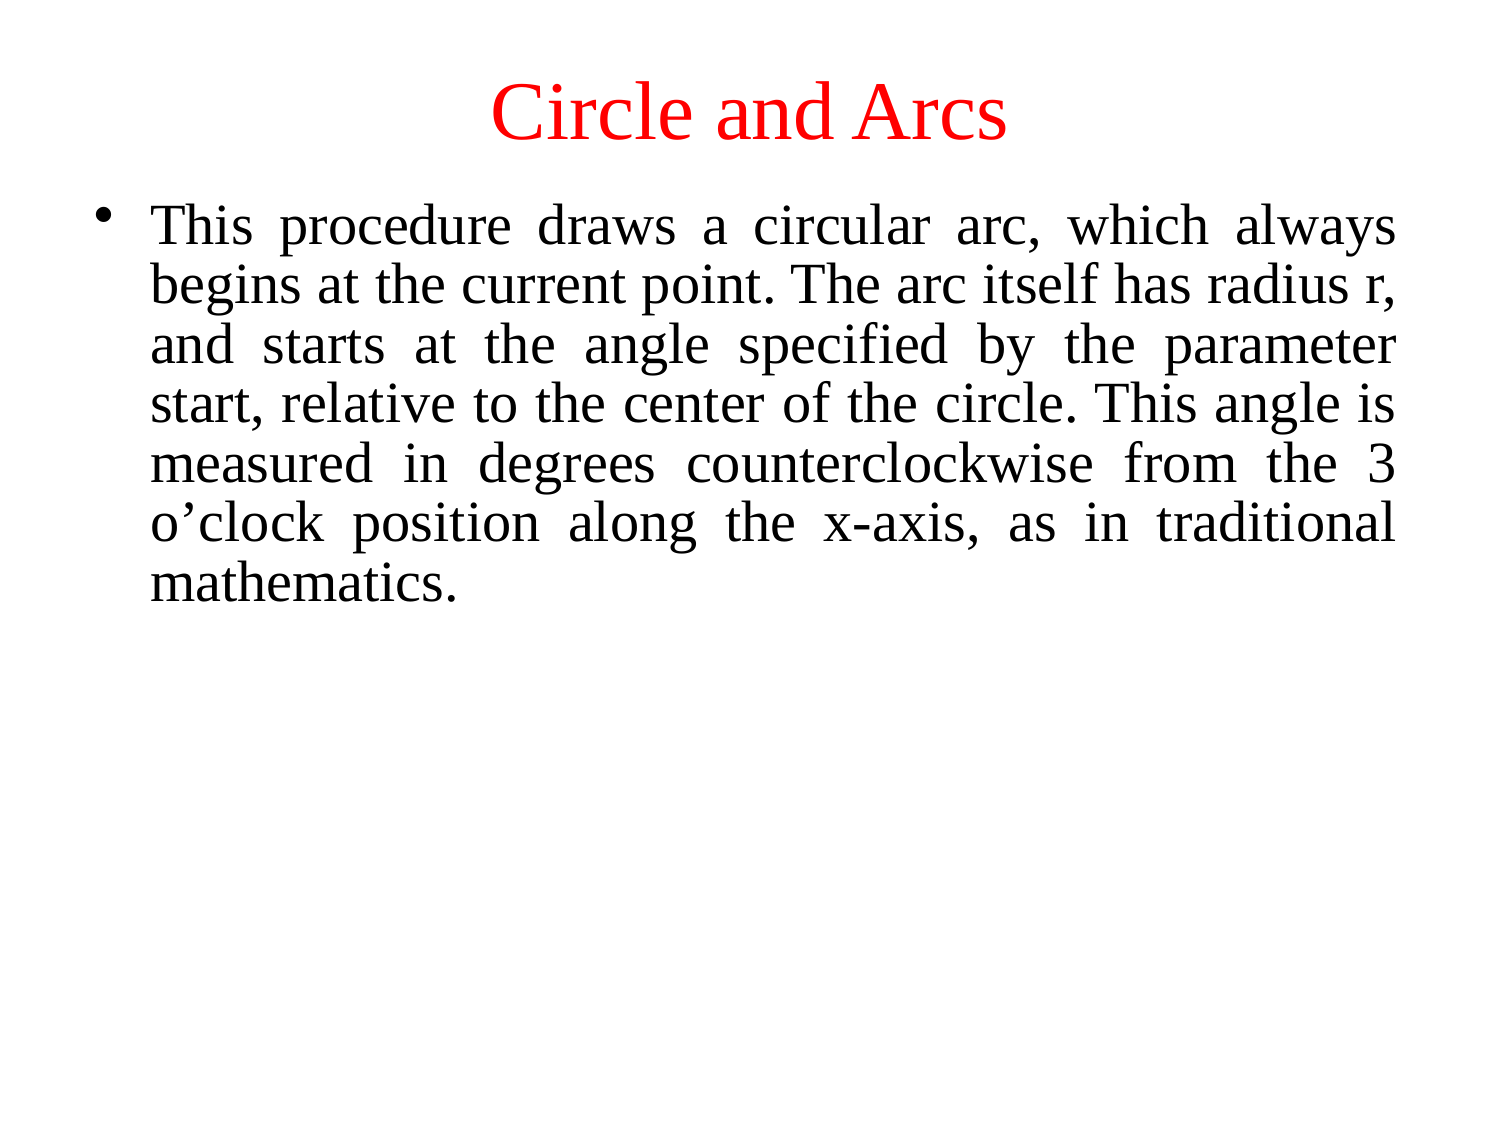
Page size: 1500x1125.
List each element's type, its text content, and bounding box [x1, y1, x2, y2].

text_box This procedure draws a circular arc, which always begins at the current point. The arc itself has radius r, and starts at the angle specified by the parameter start, relative to the center of the circle. This angle is measured in degrees counterclockwise from the 3 o’clock position along the x-axis, as in traditional mathematics. [79, 189, 1413, 1059]
title Circle and Arcs [0, 12, 1500, 200]
